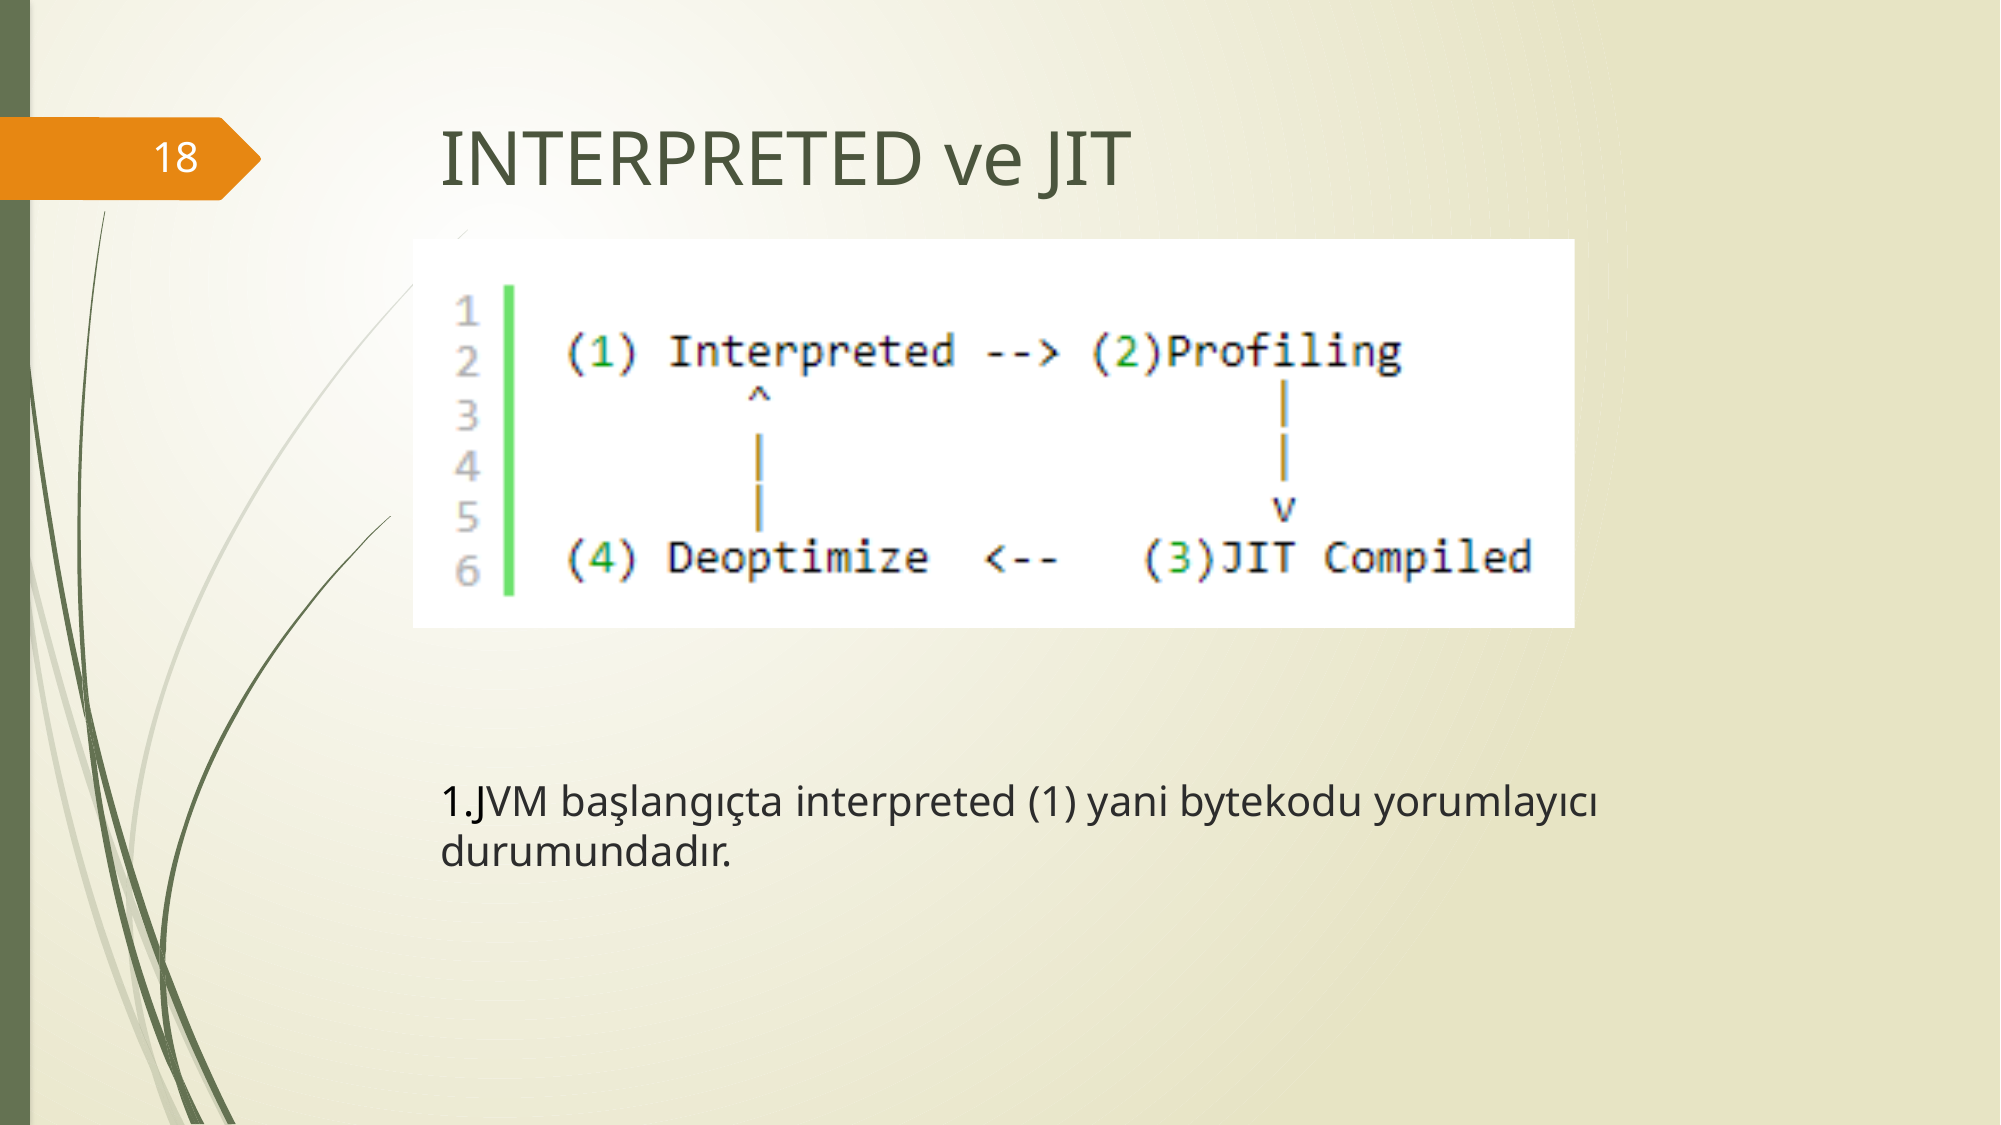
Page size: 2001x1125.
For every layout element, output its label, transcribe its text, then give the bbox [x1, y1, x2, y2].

slide_number 18 [87, 129, 216, 190]
title INTERPRETED ve JIT [425, 102, 1888, 313]
text_box 1.JVM başlangıçta interpreted (1) yani bytekodu yorumlayıcı durumundadır. [425, 717, 1646, 883]
picture [412, 239, 1575, 628]
